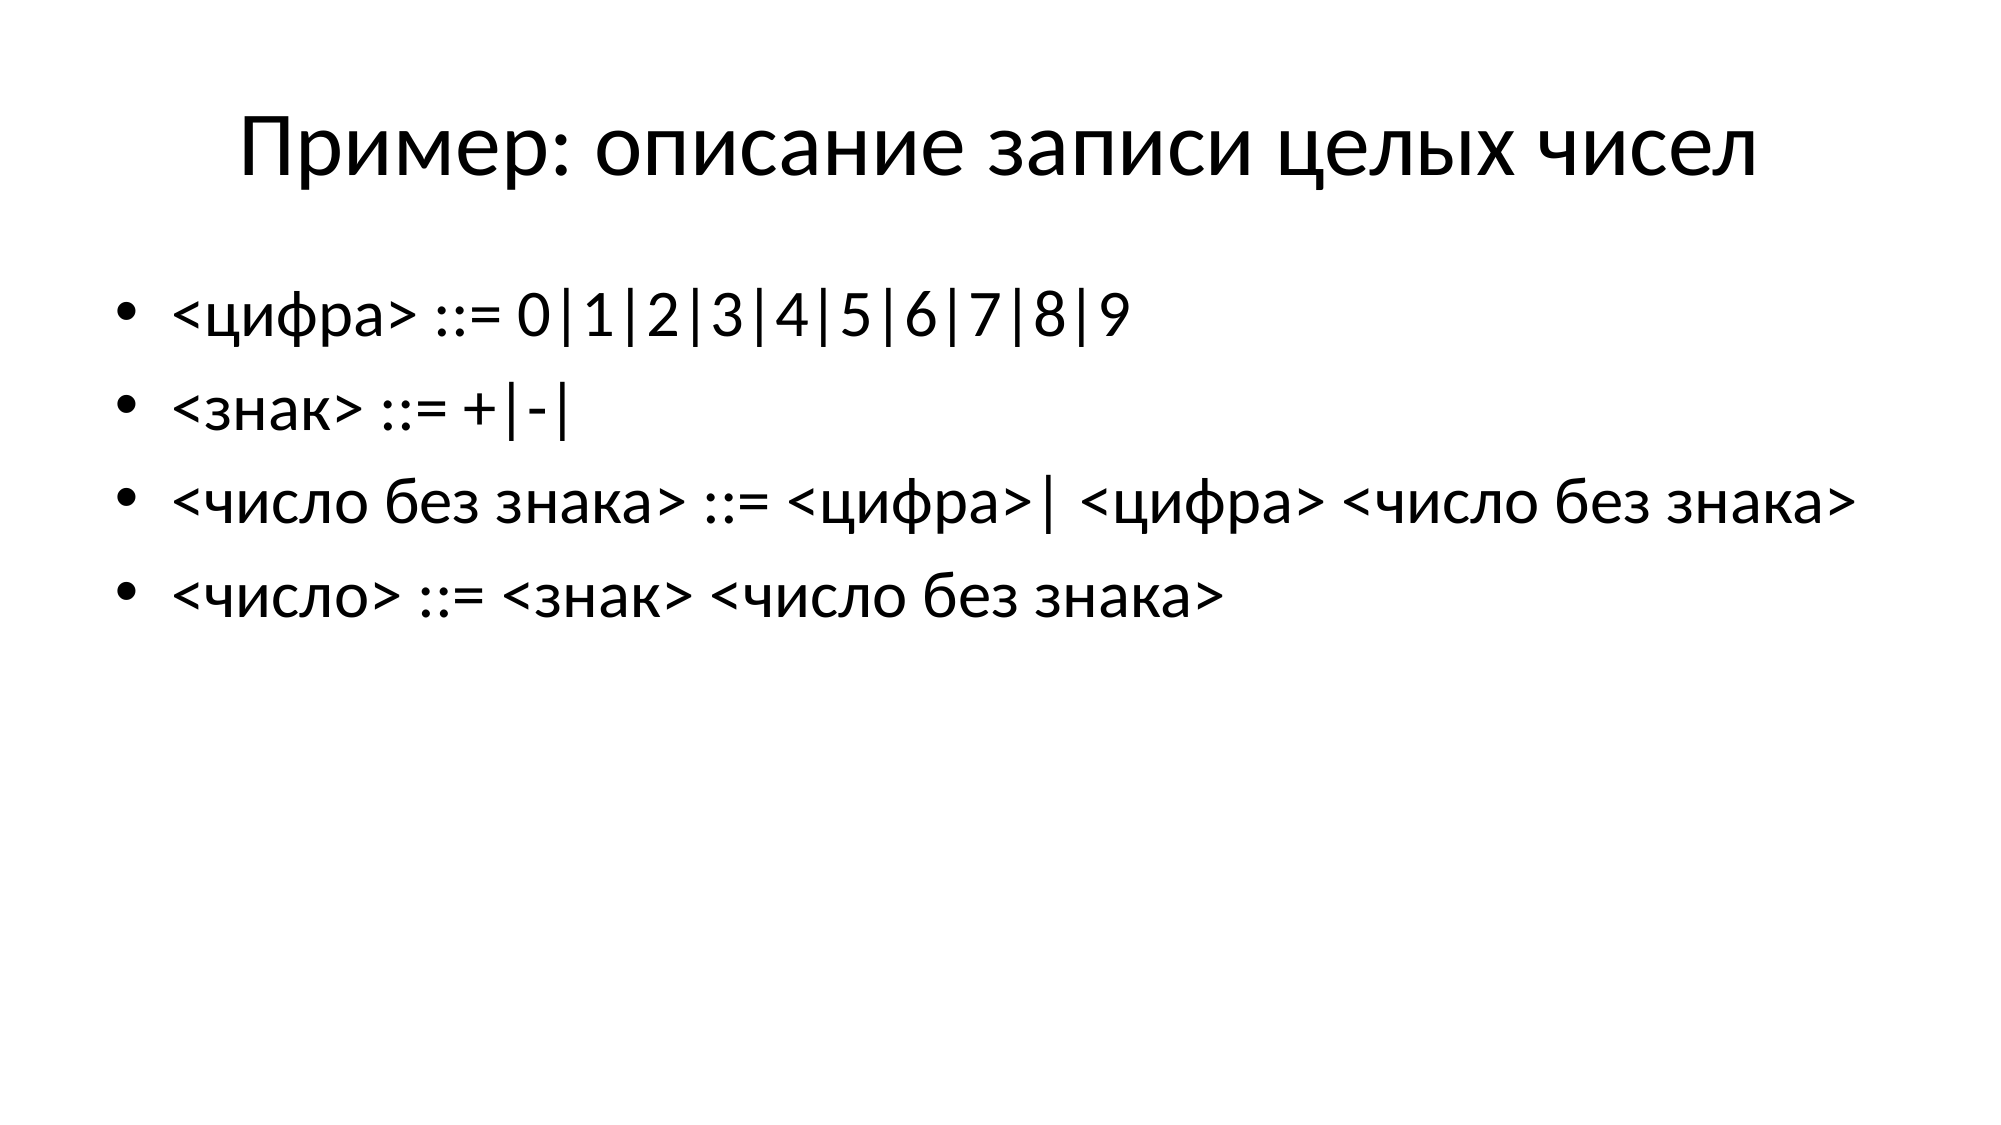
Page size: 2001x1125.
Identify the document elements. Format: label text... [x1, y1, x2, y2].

title Пример: описание записи целых чисел [99, 45, 1900, 233]
list <цифра> ::= 0|1|2|3|4|5|6|7|8|9 <знак> ::= +|-| <число без знака> ::= <цифра>| <цифра> <число без знака> <число> ::= <знак> <число без знака> Множество строк, которые описывает <число>: 0, 1, ..., 9, +0, +1, ..., +9, -0, -1, ..., -9, 00, 01, ..., 09, +00, +01, ..., +09, -00, -01, ..., -09, ... [99, 262, 1900, 1005]
